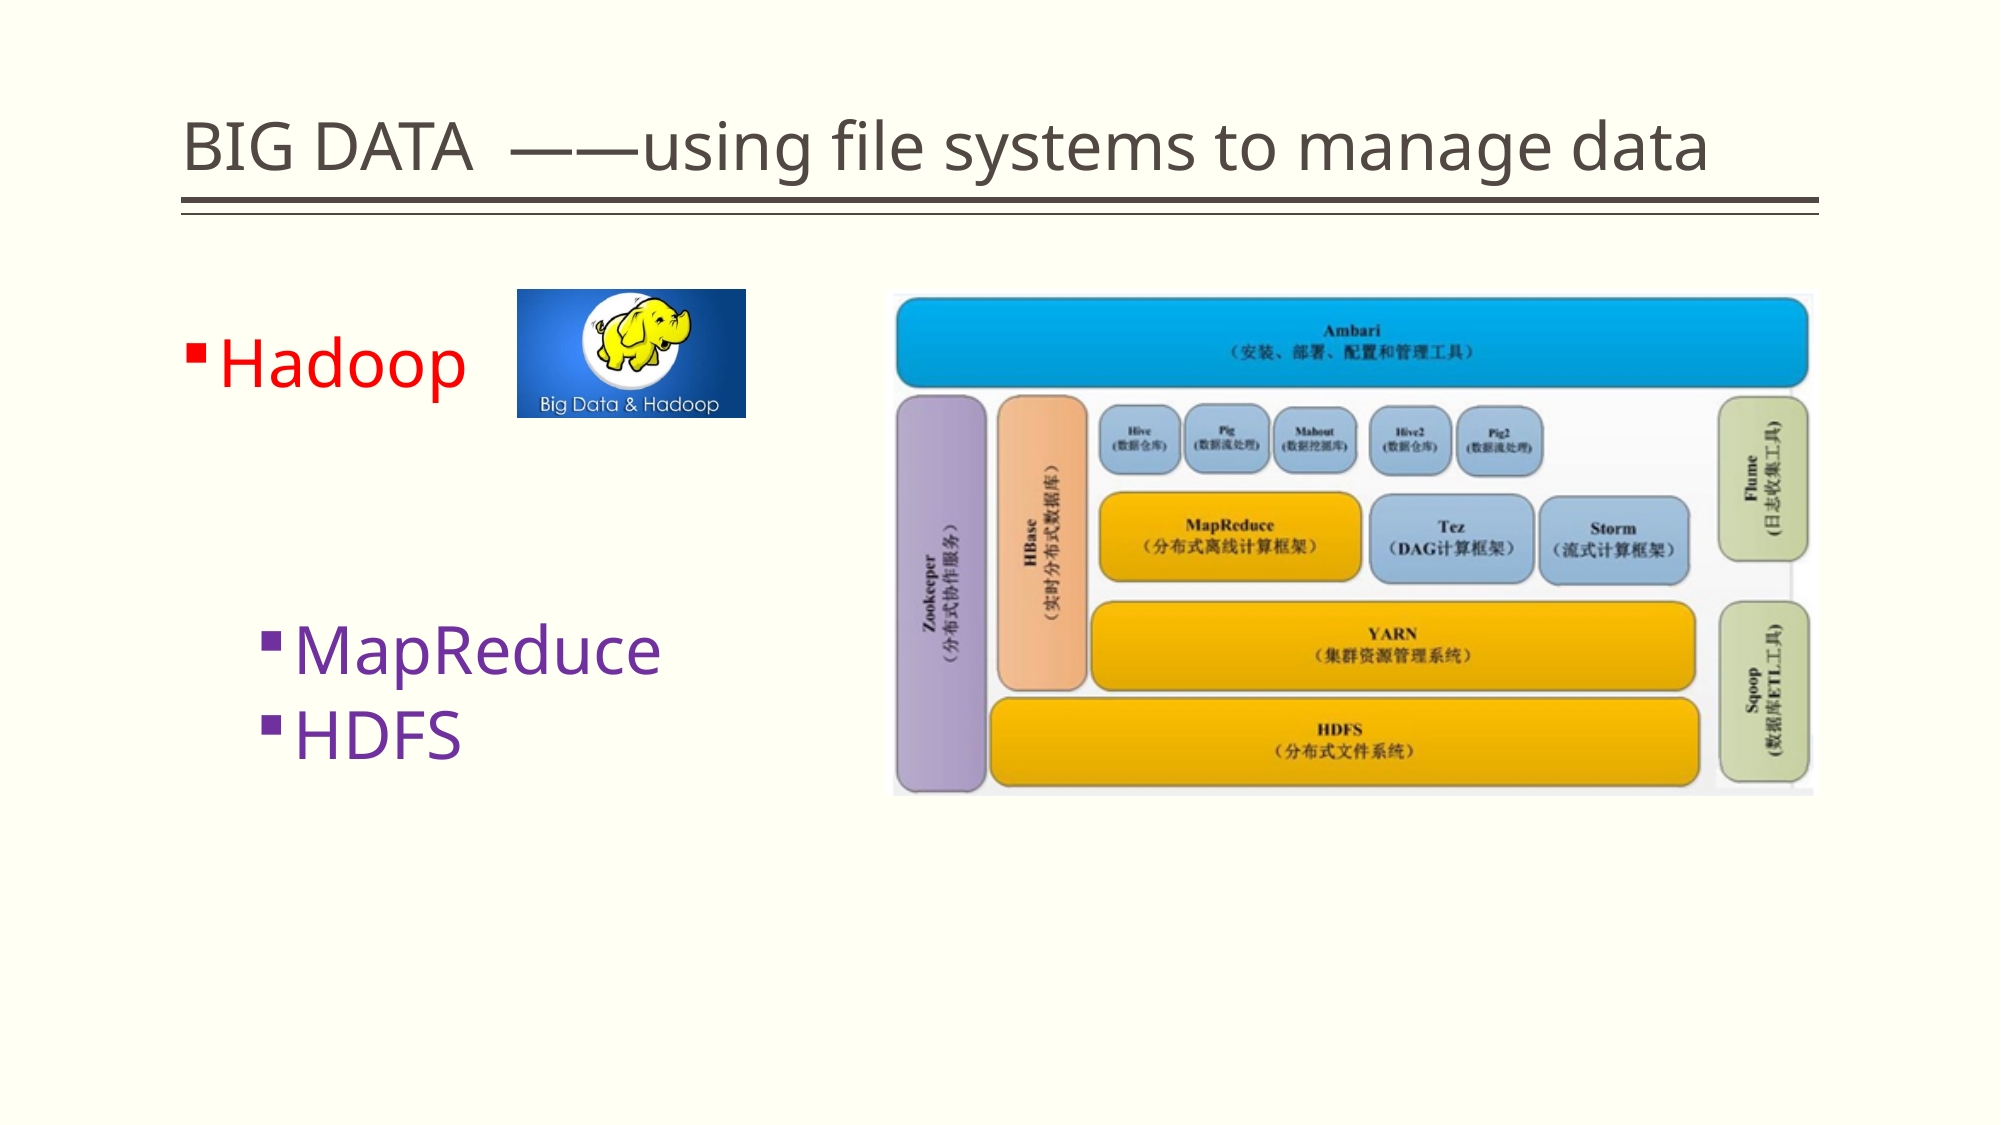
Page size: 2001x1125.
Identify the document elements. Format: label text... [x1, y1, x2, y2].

list Hadoop MapReduce HDFS [181, 322, 1819, 1015]
picture [885, 289, 1819, 796]
picture [517, 289, 746, 418]
title BIG DATA ——using file systems to manage data [181, 12, 1819, 193]
